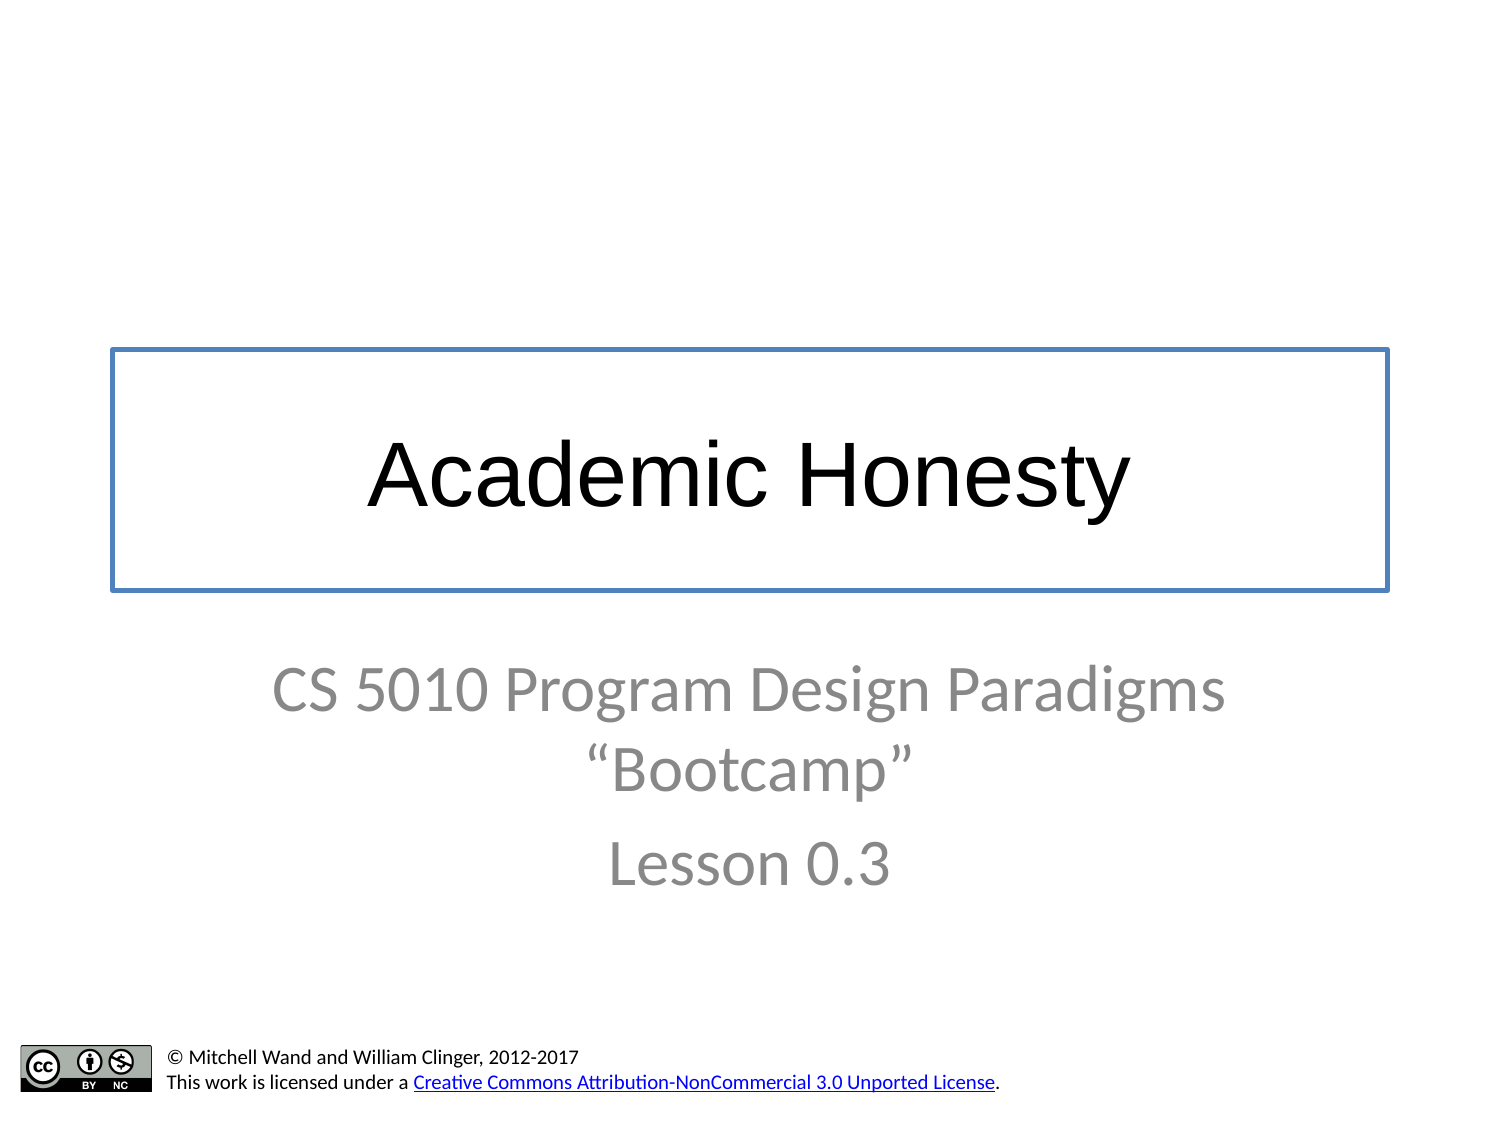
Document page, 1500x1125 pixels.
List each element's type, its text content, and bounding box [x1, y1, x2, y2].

subtitle CS 5010 Program Design Paradigms “Bootcamp” Lesson 0.3 [225, 637, 1275, 925]
title Academic Honesty [110, 347, 1390, 593]
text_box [20, 1035, 1481, 1102]
